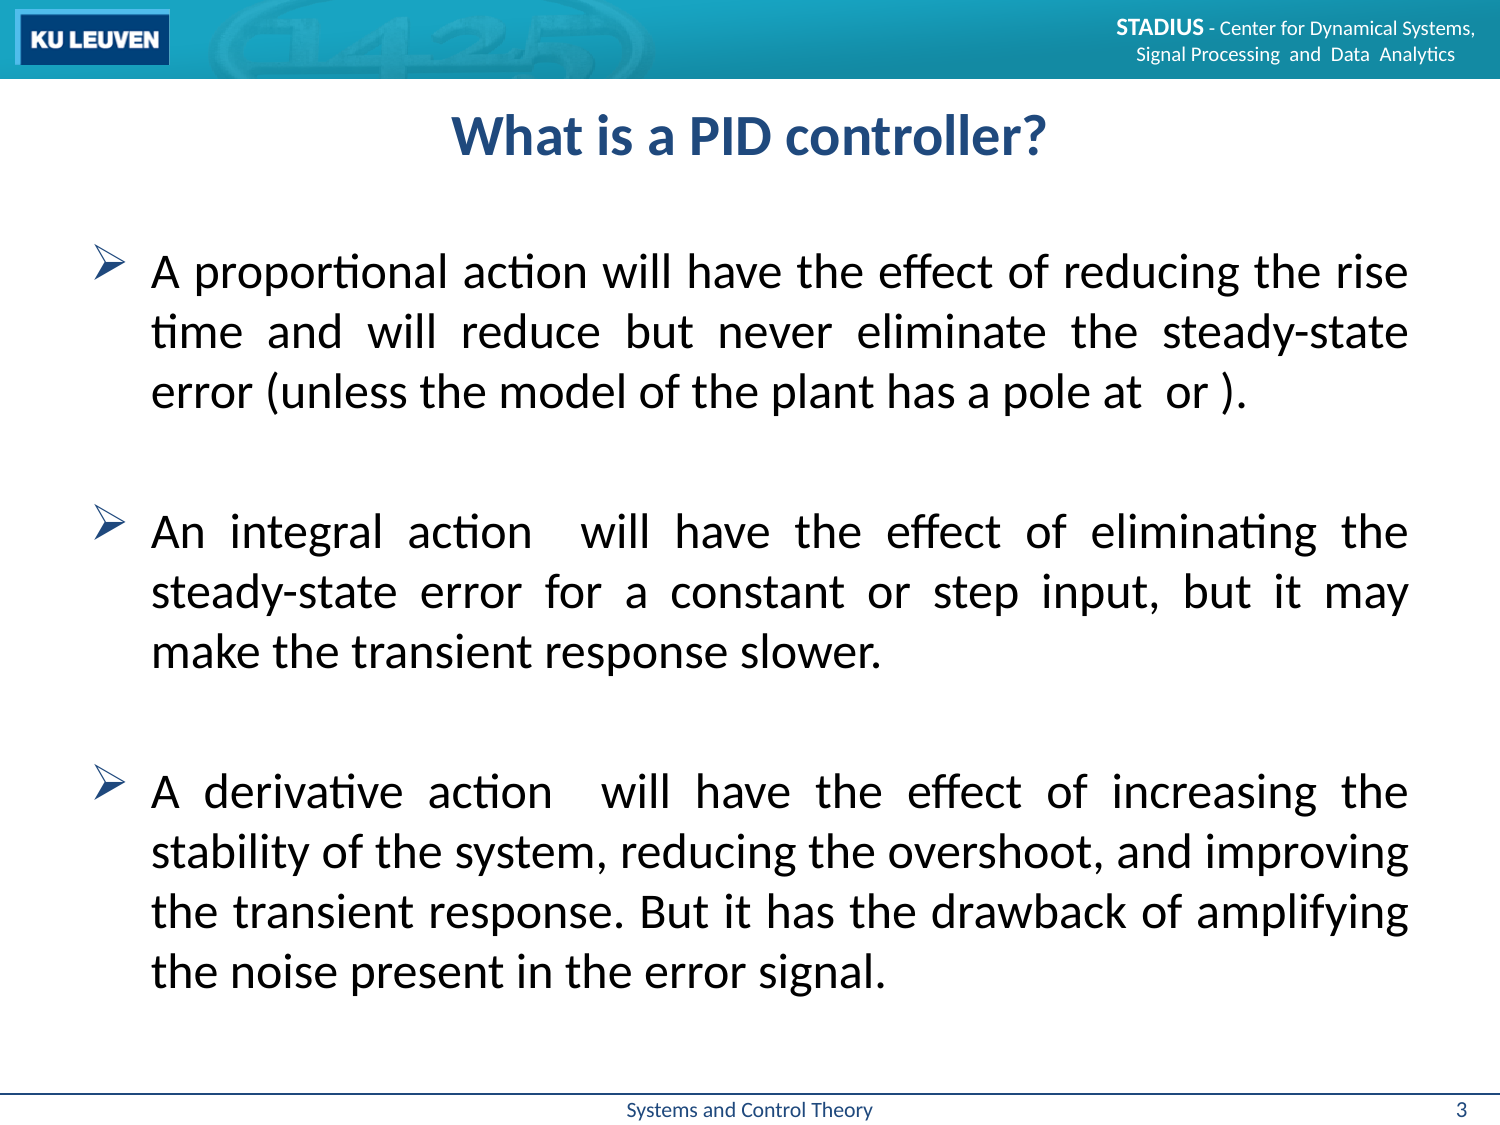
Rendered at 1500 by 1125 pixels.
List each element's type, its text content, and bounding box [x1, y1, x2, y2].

title What is a PID controller? [75, 91, 1425, 173]
picture [0, 0, 1500, 79]
slide_number 3 [1387, 1086, 1483, 1125]
